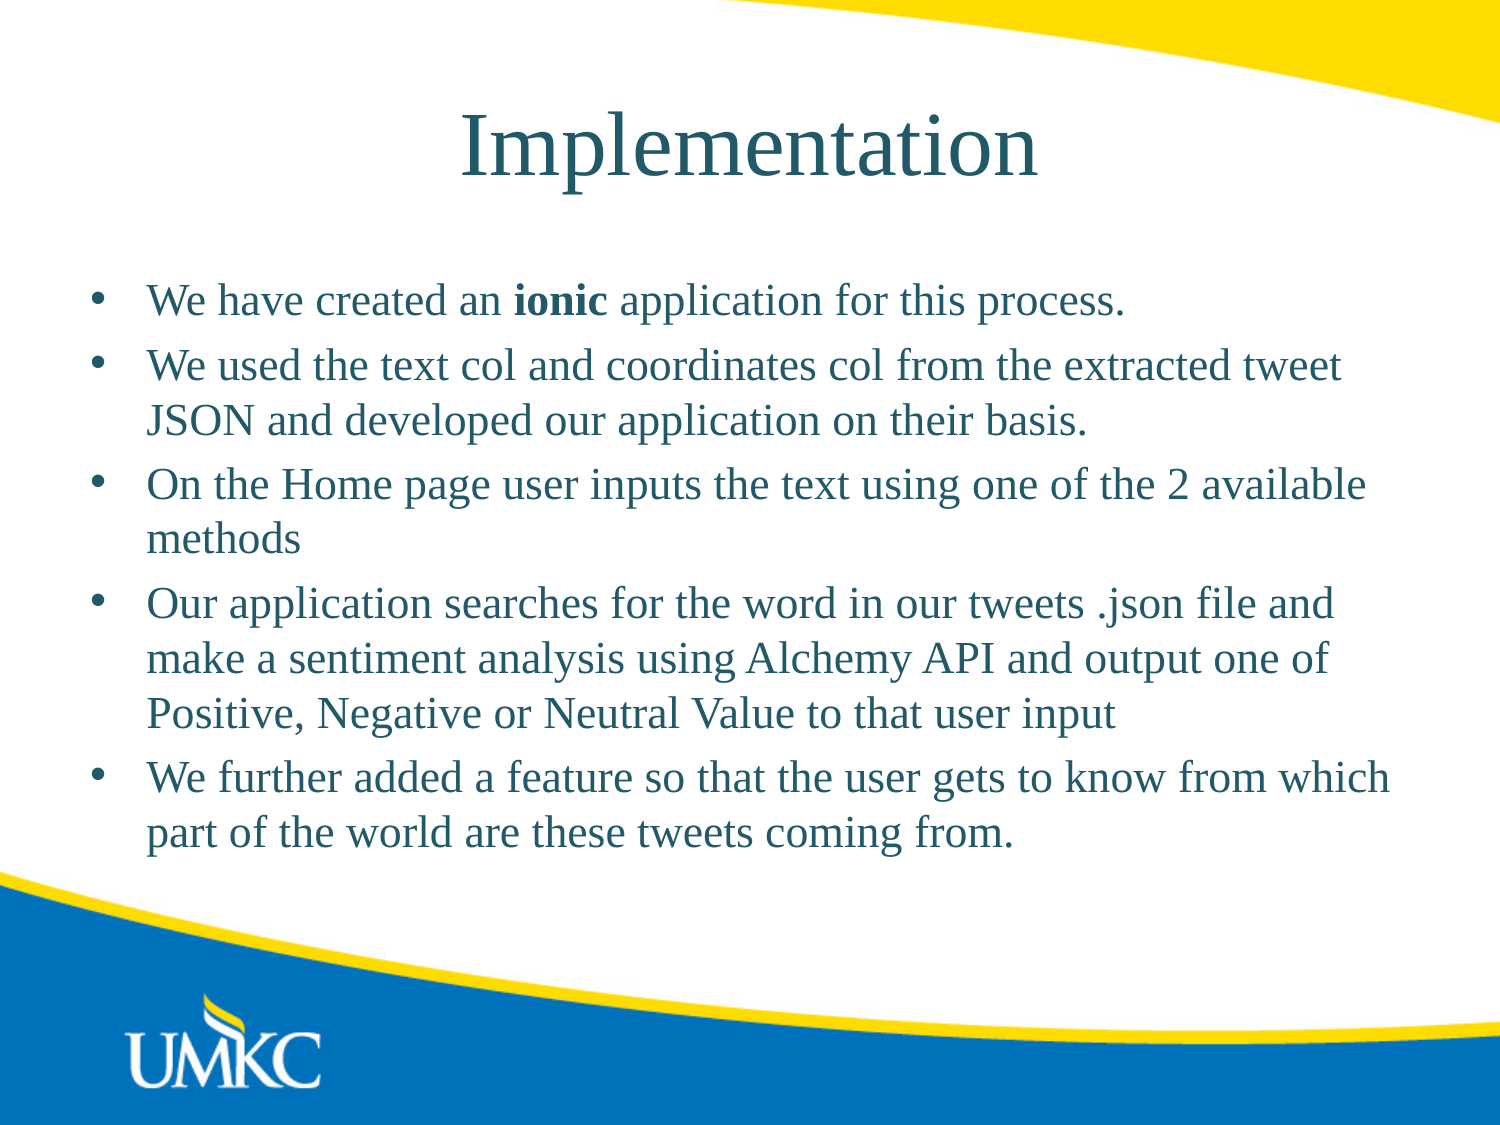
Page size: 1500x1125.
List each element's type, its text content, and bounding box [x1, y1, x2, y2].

title Implementation [75, 45, 1425, 233]
picture [0, 0, 1500, 1125]
list We have created an ionic application for this process. We used the text col and coordinates col from the extracted tweet JSON and developed our application on their basis. On the Home page user inputs the text using one of the 2 available methods Our application searches for the word in our tweets .json file and make a sentiment analysis using Alchemy API and output one of Positive, Negative or Neutral Value to that user input We further added a feature so that the user gets to know from which part of the world are these tweets coming from. [75, 262, 1425, 1005]
